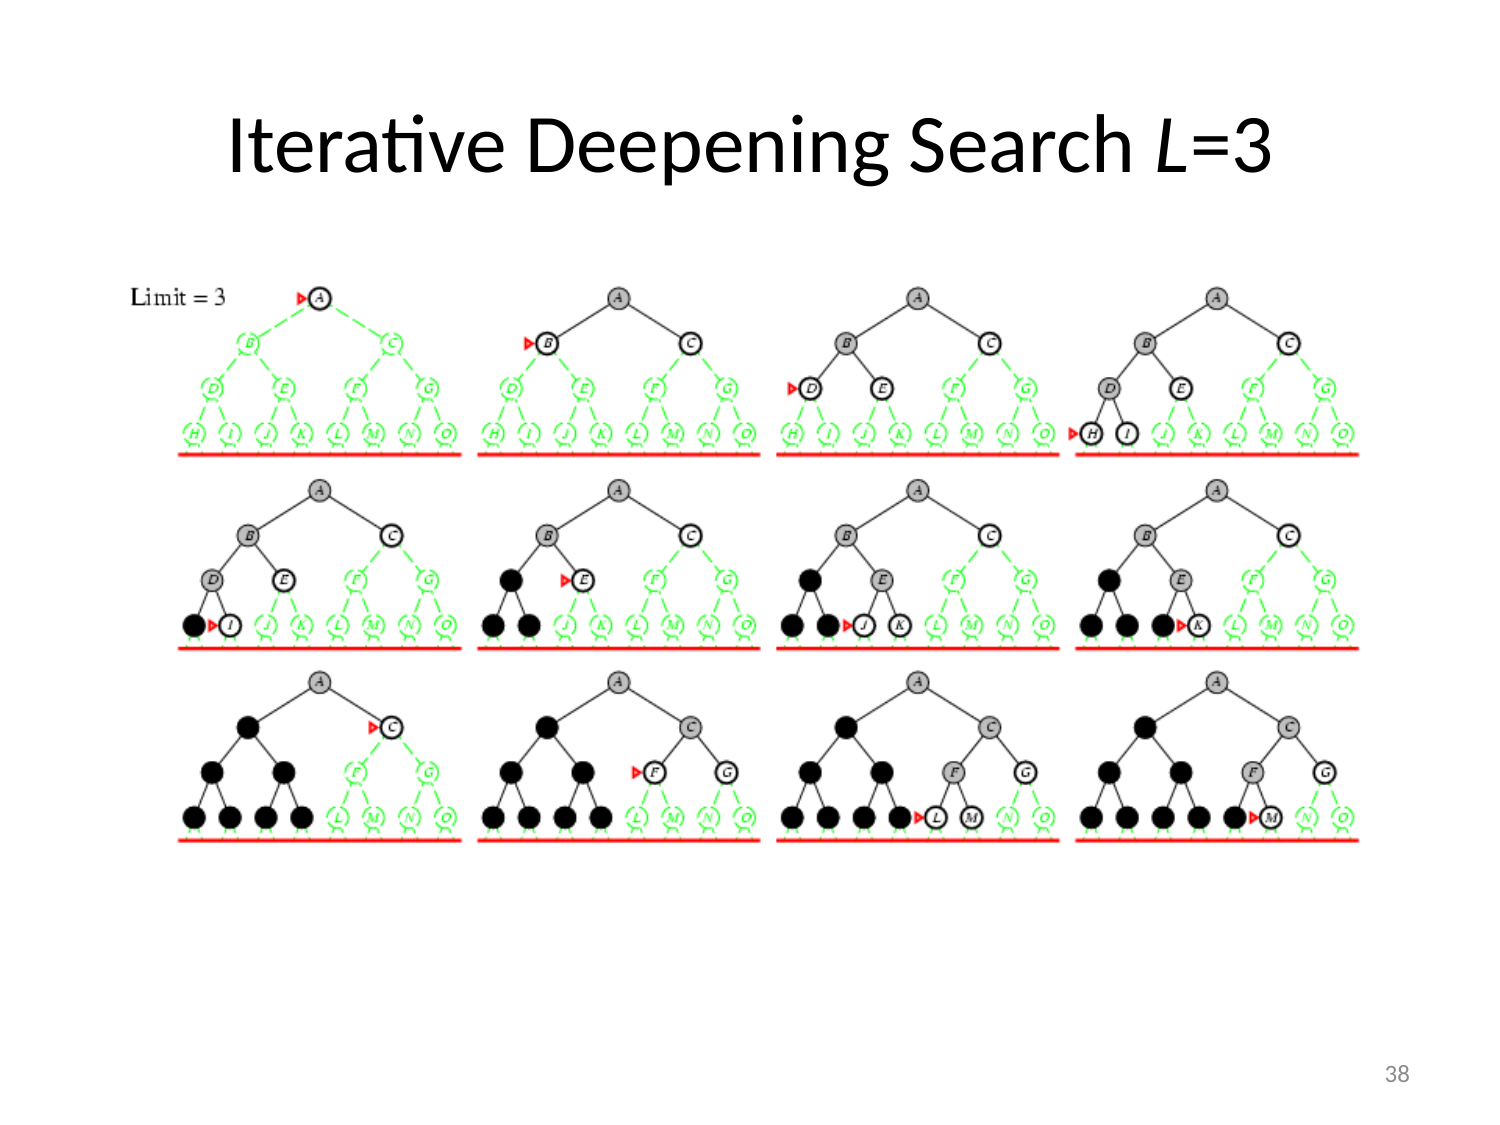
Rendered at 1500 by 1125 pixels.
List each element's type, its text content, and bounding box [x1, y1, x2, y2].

title Iterative Deepening Search L=3 [75, 45, 1425, 233]
slide_number 38 [1074, 1042, 1425, 1103]
picture [124, 271, 1376, 854]
